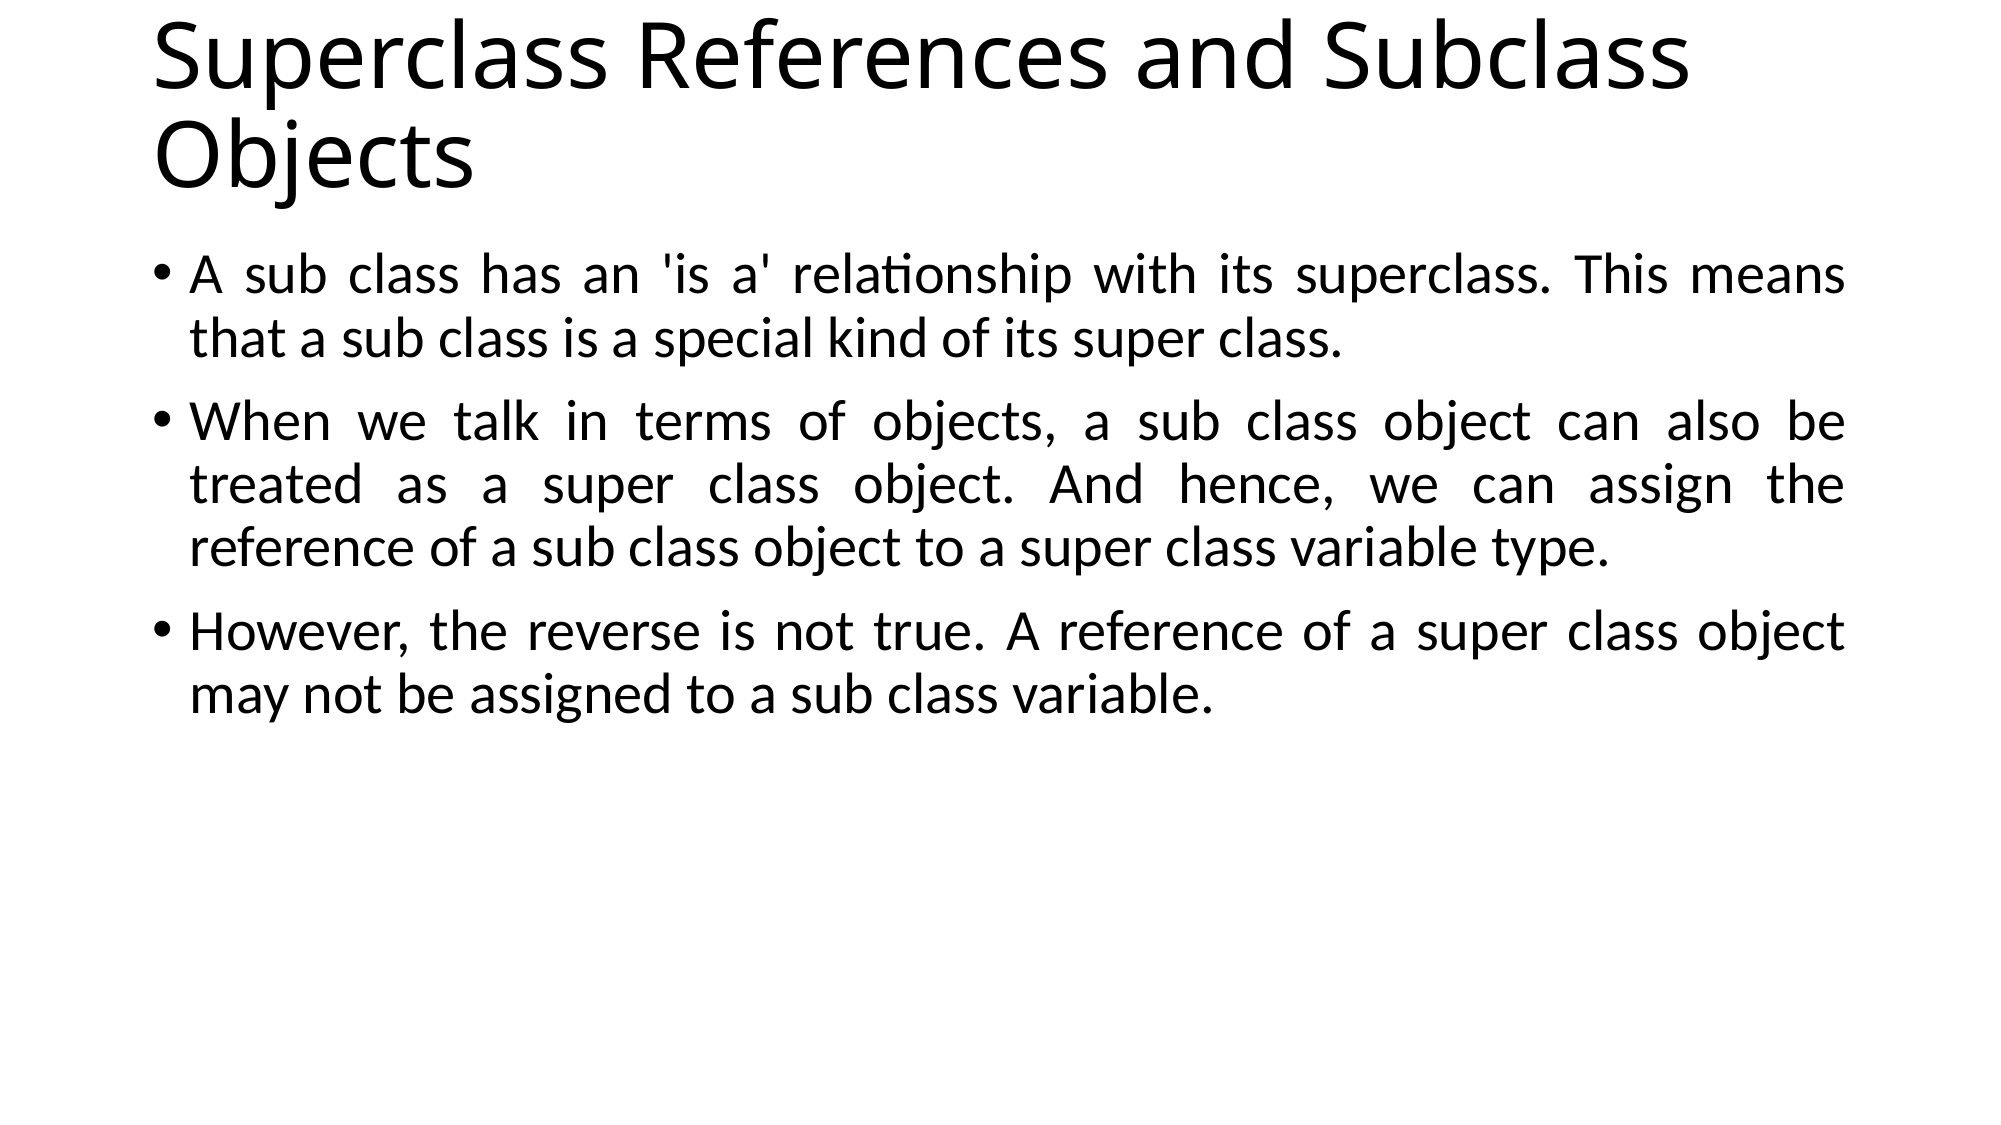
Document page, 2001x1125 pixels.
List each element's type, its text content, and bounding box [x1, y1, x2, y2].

list A sub class has an 'is a' relationship with its superclass. This means that a sub class is a special kind of its super class. When we talk in terms of objects, a sub class object can also be treated as a super class object. And hence, we can assign the reference of a sub class object to a super class variable type. However, the reverse is not true. A reference of a super class object may not be assigned to a sub class variable. [137, 236, 1863, 950]
title Superclass References and Subclass Objects [137, 31, 1863, 186]
